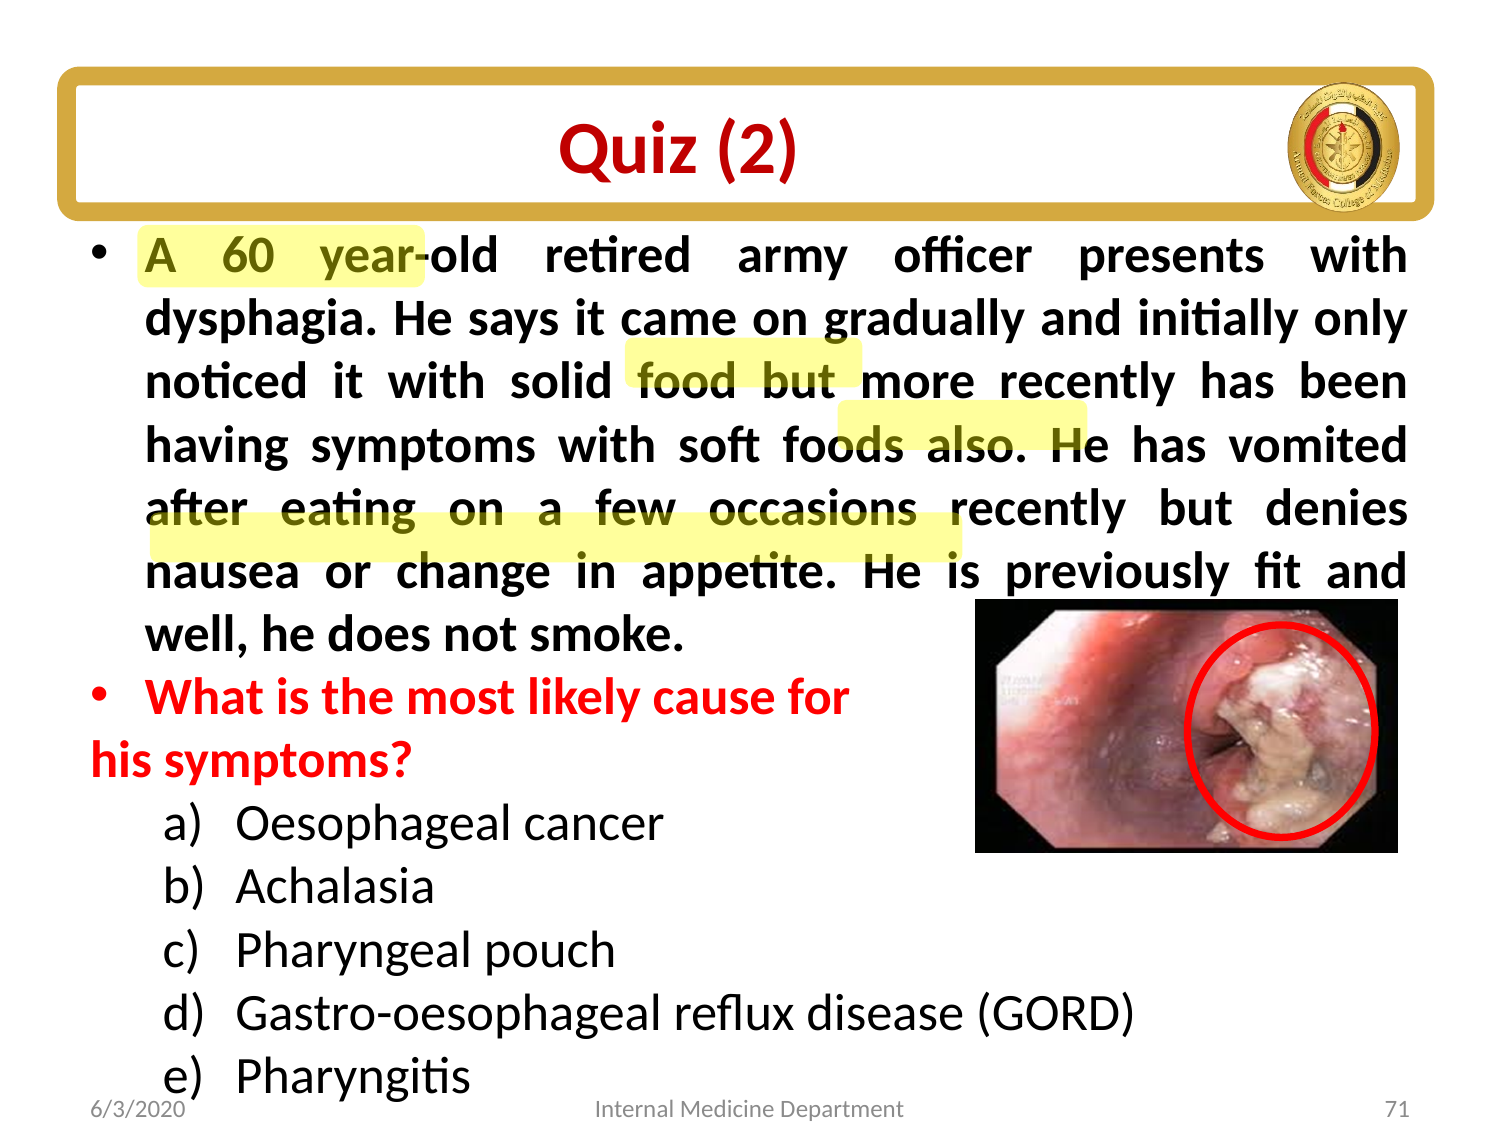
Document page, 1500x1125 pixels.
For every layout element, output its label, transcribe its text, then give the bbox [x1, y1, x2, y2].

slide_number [75, 1077, 425, 1125]
title Quiz (2) [66, 98, 1292, 189]
footer Internal Medicine Department [512, 1077, 988, 1125]
text_box [135, 222, 427, 290]
picture [1292, 82, 1400, 212]
text_box [835, 397, 1090, 453]
slide_number 71 [1074, 1077, 1425, 1125]
text_box [147, 510, 965, 565]
picture [974, 599, 1399, 853]
text_box [622, 335, 865, 390]
list A 60 year-old retired army officer presents with dysphagia. He says it came on gradually and initially only noticed it with solid food but more recently has been having symptoms with soft foods also. He has vomited after eating on a few occasions recently but denies nausea or change in appetite. He is previously fit and well, he does not smoke. What is the most likely cause for his symptoms? Oesophageal cancer Achalasia Pharyngeal pouch Gastro-oesophageal reflux disease (GORD) Pharyngitis [75, 212, 1425, 1113]
